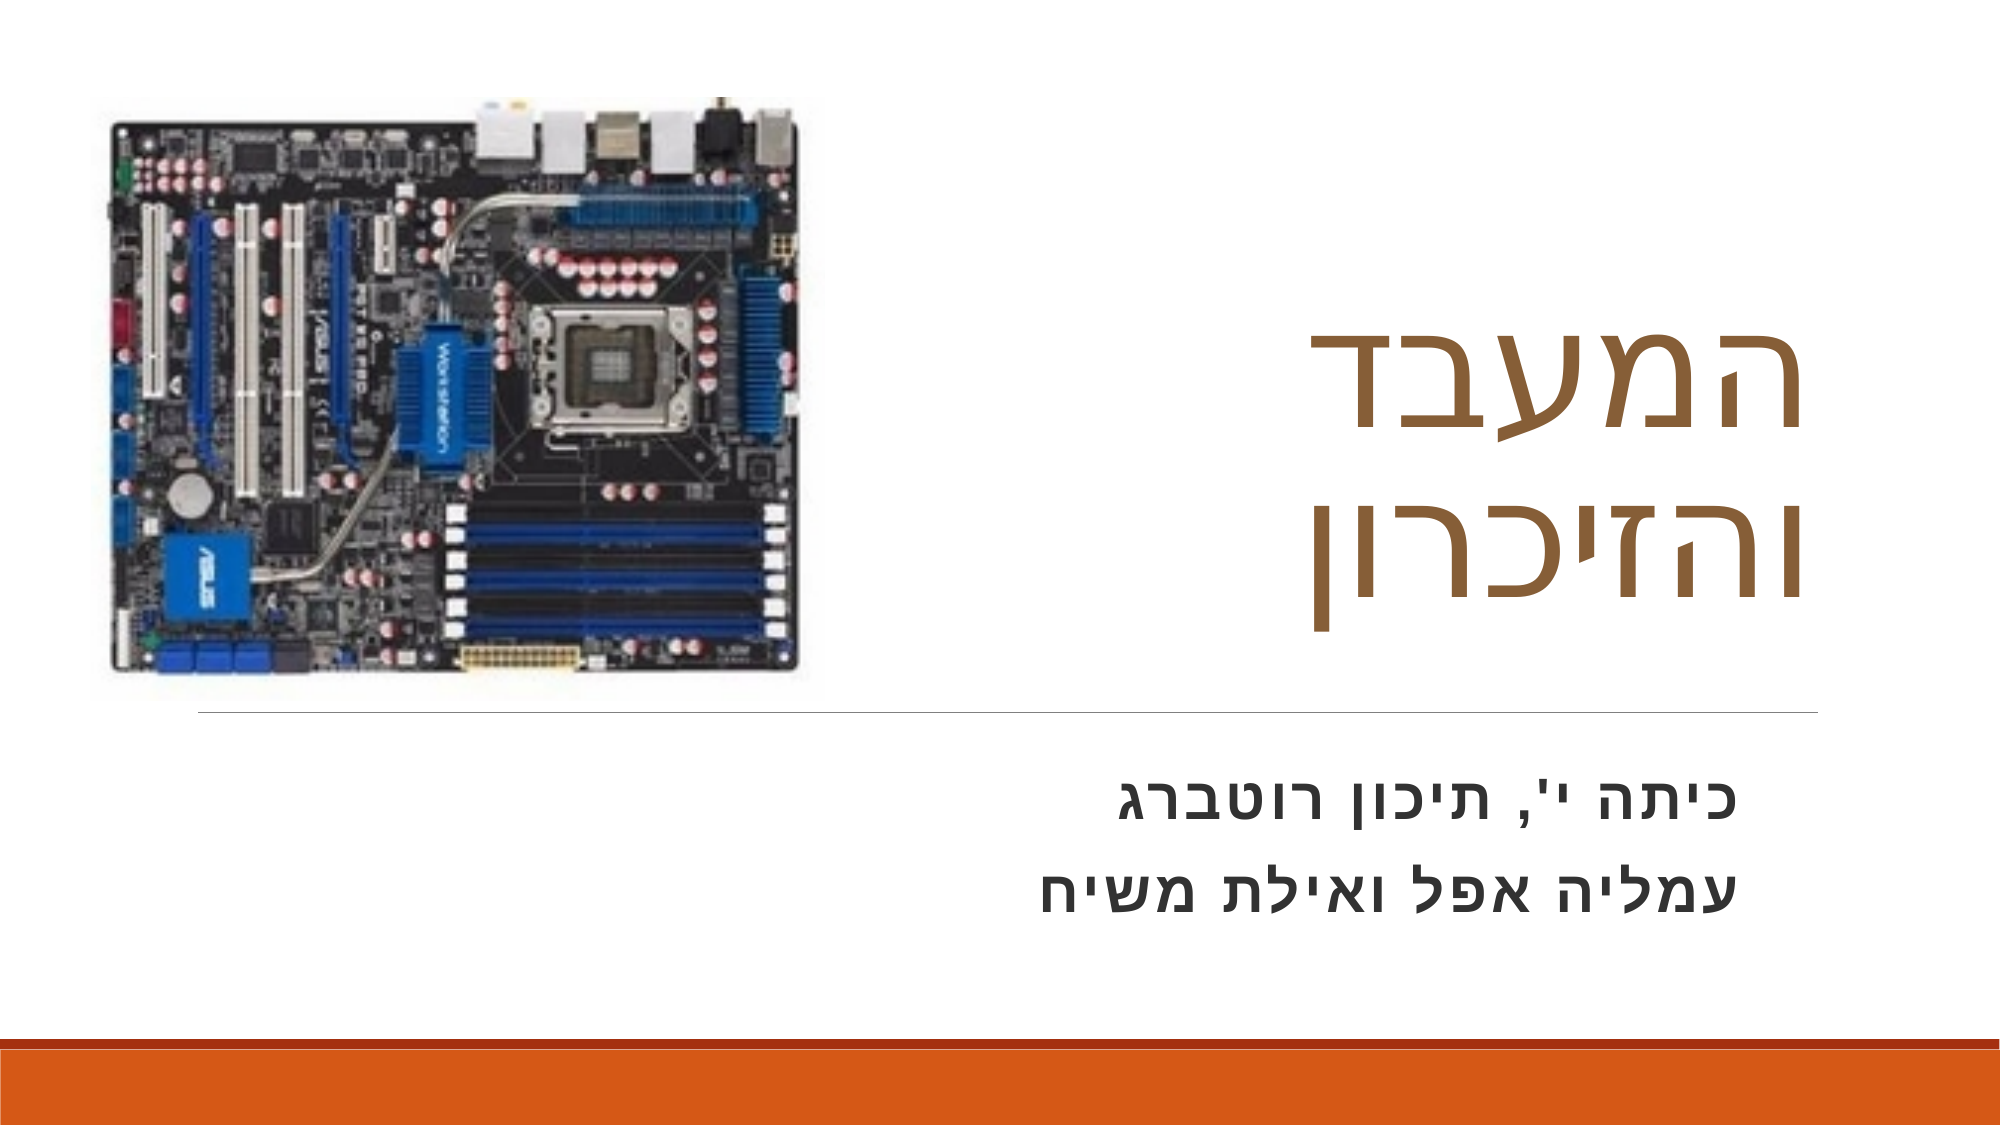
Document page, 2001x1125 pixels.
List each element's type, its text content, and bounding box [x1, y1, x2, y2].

picture [90, 97, 826, 701]
subtitle כיתה י', תיכון רוטברג עמליה אפל ואילת משיח [255, 762, 1755, 931]
title המעבד והזיכרון [1076, 254, 1830, 639]
